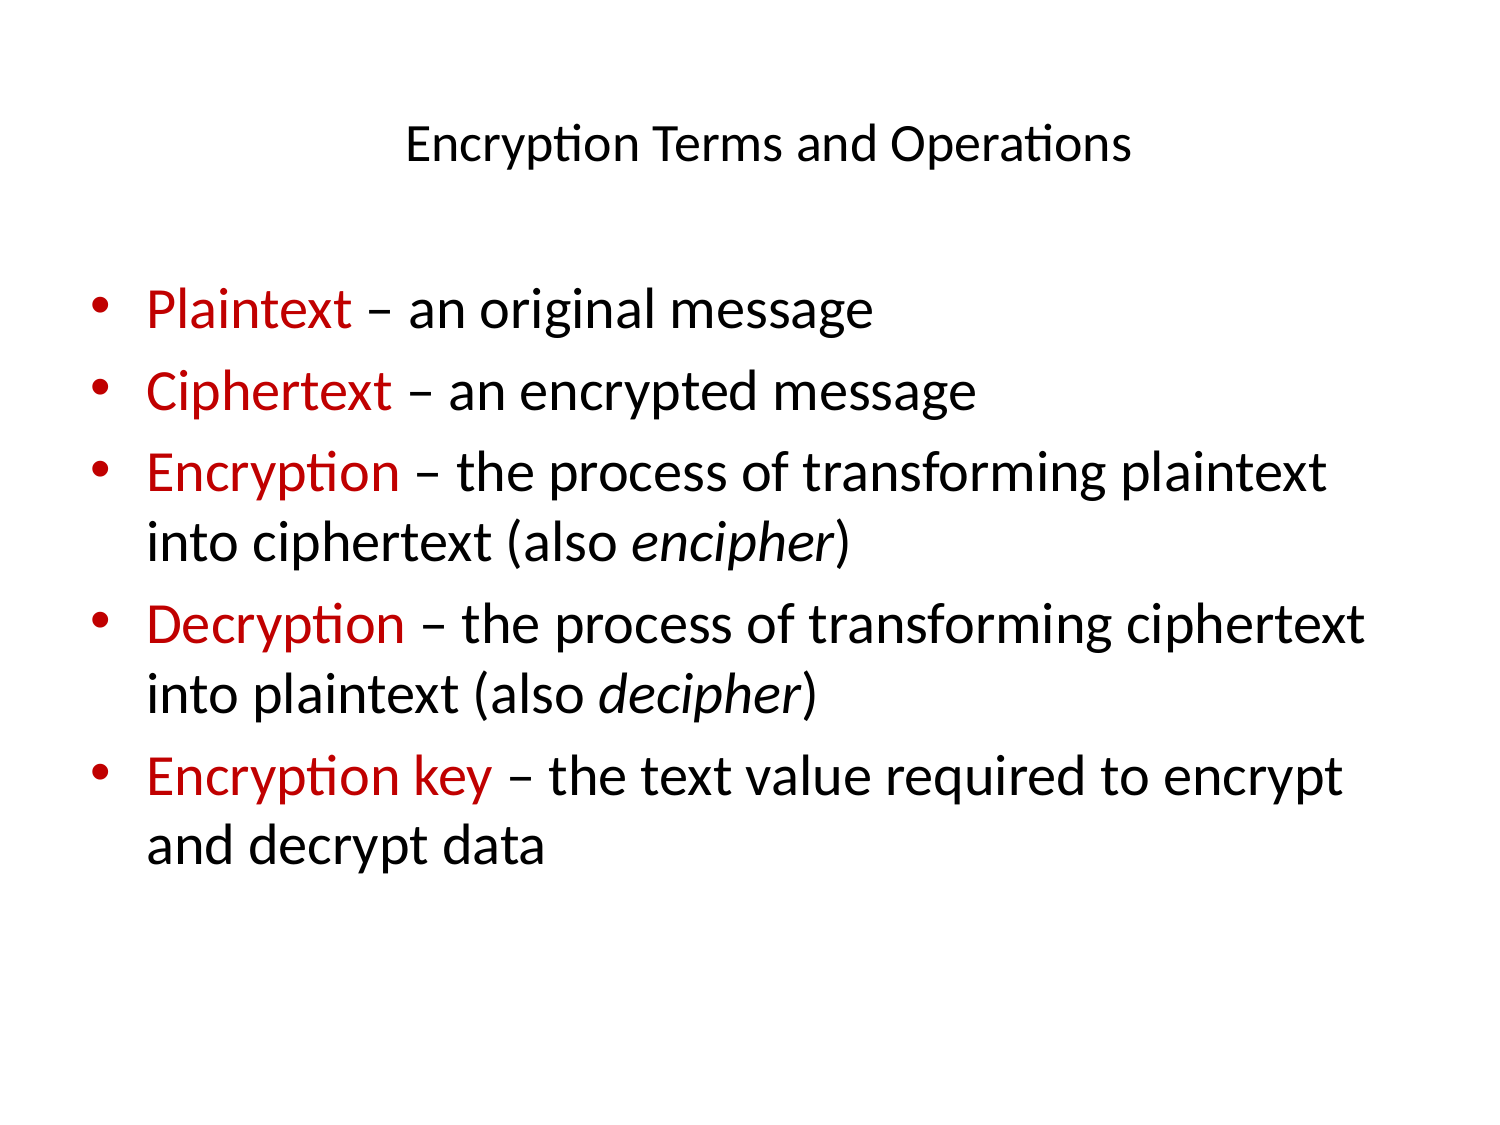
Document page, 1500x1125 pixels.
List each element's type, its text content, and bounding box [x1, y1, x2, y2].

list Plaintext – an original message Ciphertext – an encrypted message Encryption – the process of transforming plaintext into ciphertext (also encipher) Decryption – the process of transforming ciphertext into plaintext (also decipher) Encryption key – the text value required to encrypt and decrypt data [75, 262, 1425, 1005]
title Encryption Terms and Operations [75, 99, 1463, 180]
